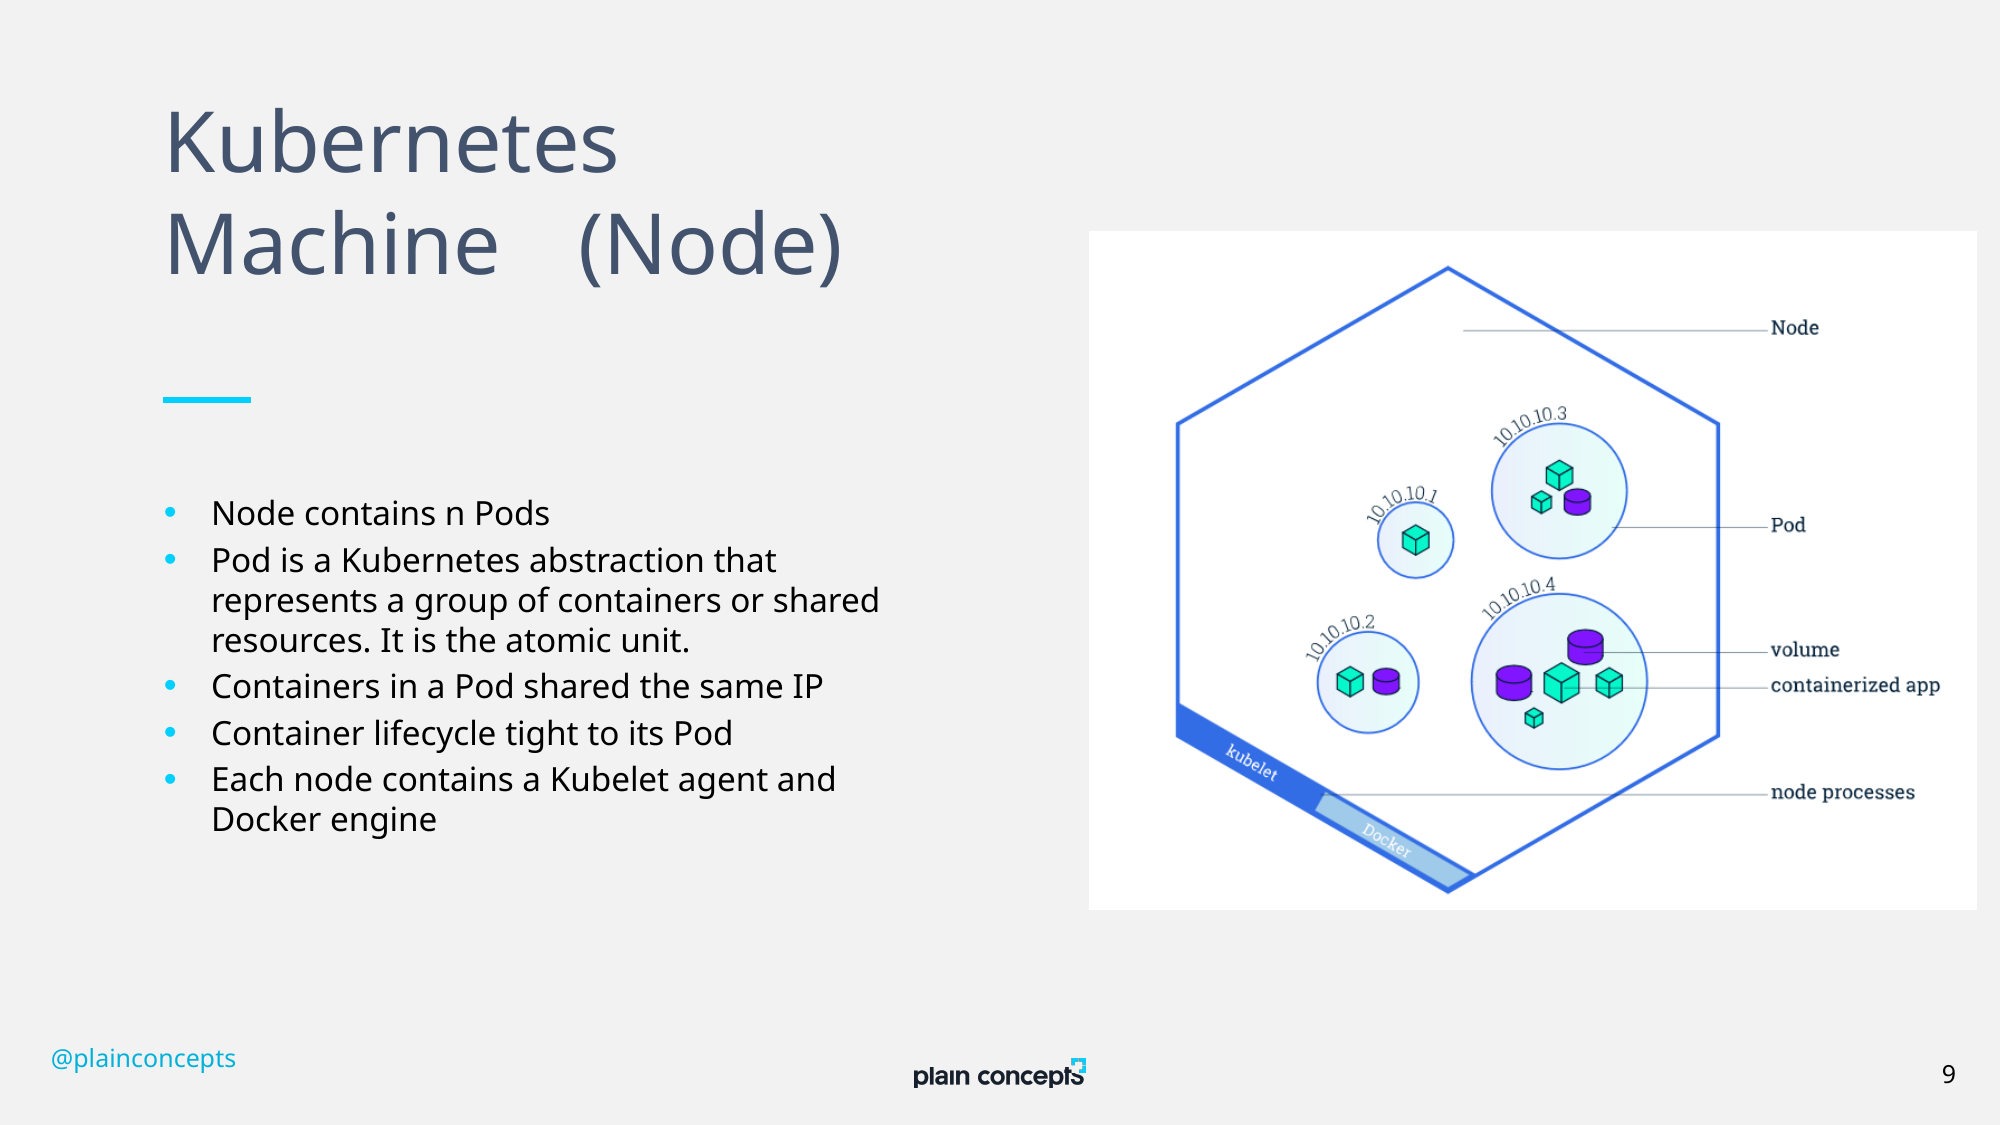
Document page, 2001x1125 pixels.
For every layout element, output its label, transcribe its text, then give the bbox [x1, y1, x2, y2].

picture [1089, 230, 1977, 910]
slide_number 9 [1844, 1045, 1971, 1106]
list Node contains n Pods Pod is a Kubernetes abstraction that represents a group of containers or shared resources. It is the atomic unit. Containers in a Pod shared the same IP Container lifecycle tight to its Pod Each node contains a Kubelet agent and Docker engine [149, 484, 924, 1010]
picture [914, 1058, 1086, 1088]
footer @plainconcepts [35, 1042, 342, 1103]
title Kubernetes Machine (Node) [149, 81, 1075, 400]
